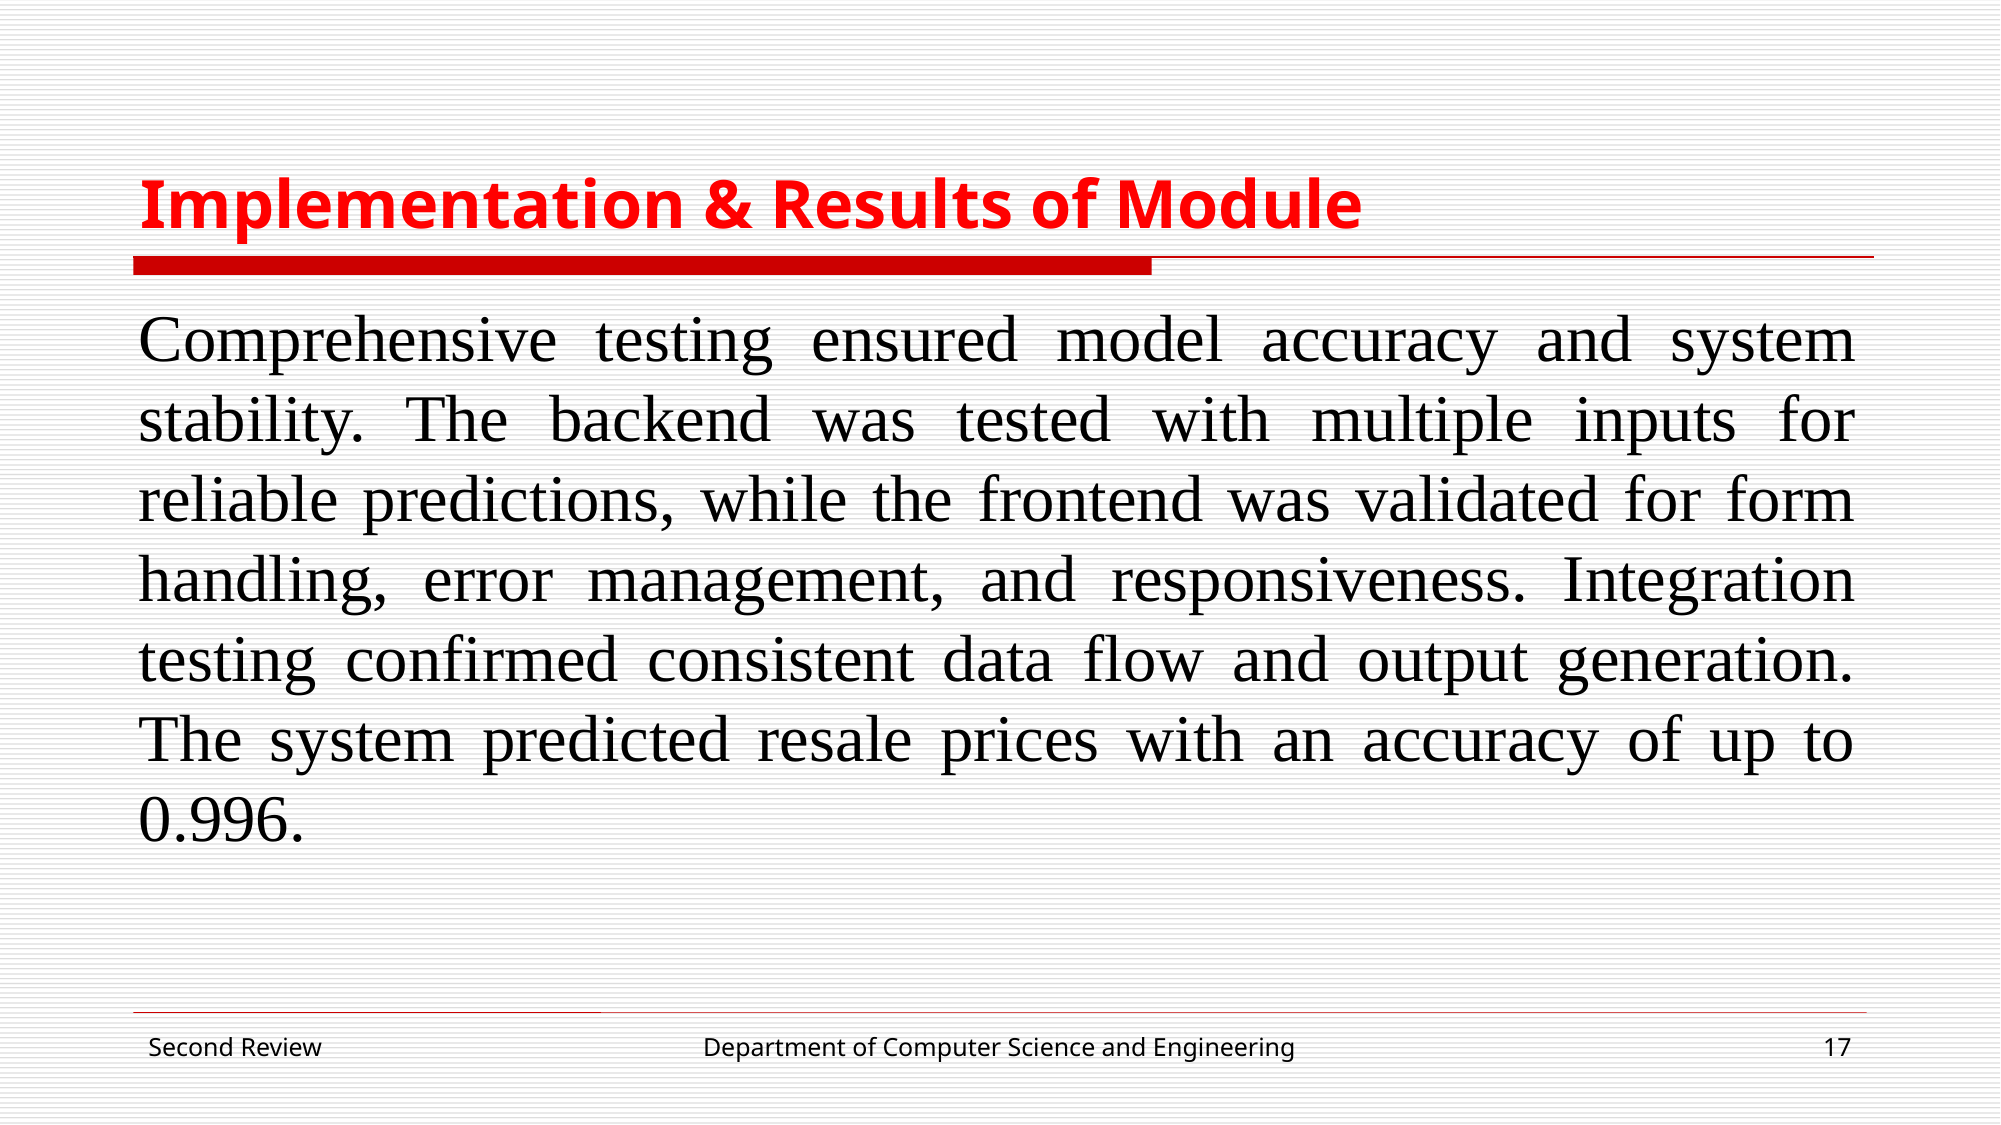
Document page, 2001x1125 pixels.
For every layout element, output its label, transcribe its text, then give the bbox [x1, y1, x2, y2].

slide_number 17 [1433, 1024, 1867, 1103]
picture [0, 0, 2001, 1125]
slide_number Second Review [133, 1024, 567, 1103]
title Implementation & Results of Module [125, 50, 1876, 250]
list Comprehensive testing ensured model accuracy and system stability. The backend was tested with multiple inputs for reliable predictions, while the frontend was validated for form handling, error management, and responsiveness. Integration testing confirmed consistent data flow and output generation. The system predicted resale prices with an accuracy of up to 0.996. [123, 287, 1874, 988]
footer Department of Computer Science and Engineering [683, 1024, 1317, 1103]
